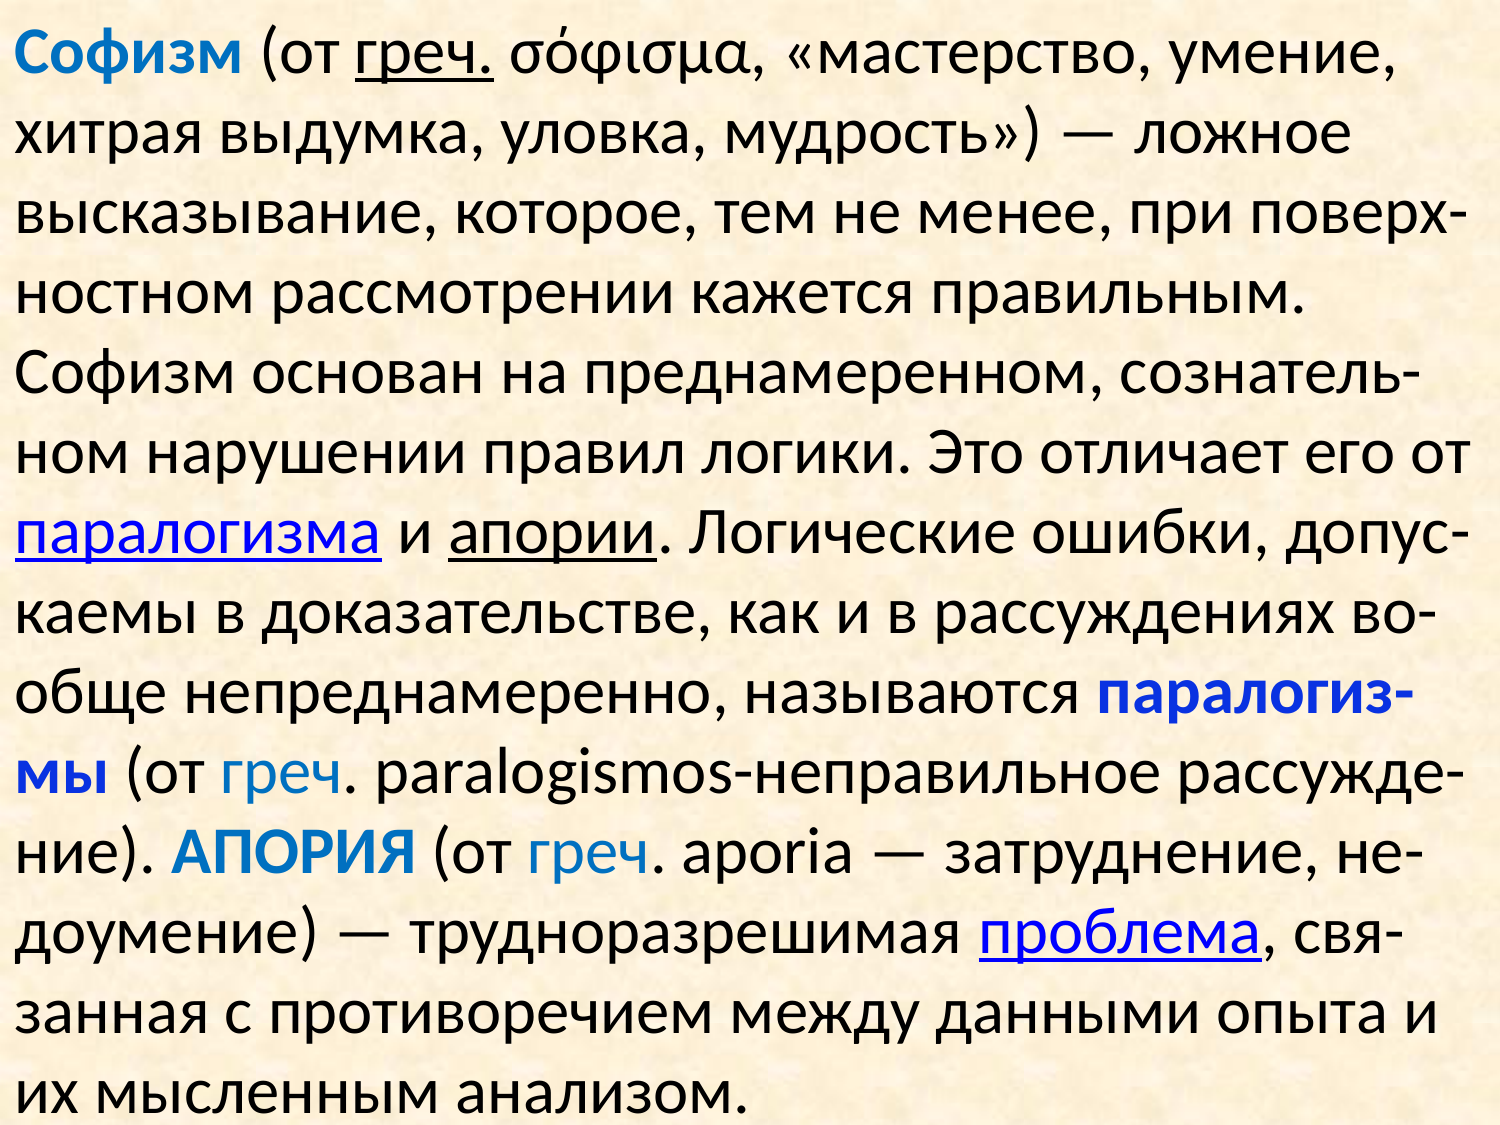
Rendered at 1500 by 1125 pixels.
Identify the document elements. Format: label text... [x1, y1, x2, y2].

text_box Софизм (от греч. σόφισμα, «мастерство, умение, хитрая выдумка, уловка, мудрость») — ложное высказывание, которое, тем не менее, при поверх-ностном рассмотрении кажется правильным. Софизм основан на преднамеренном, сознатель-ном нарушении правил логики. Это отличает его от паралогизма и апории. Логические ошибки, допус-каемы в доказательстве, как и в рассуждениях во-обще непреднамеренно, называются паралогиз-мы (от греч. paralogismos-неправильное рассужде-ние). АПОРИЯ (от греч. aporia — затруднение, не-доумение) — трудноразрешимая проблема, свя-занная с противоречием между данными опыта и их мысленным анализом. [0, 0, 1500, 1125]
